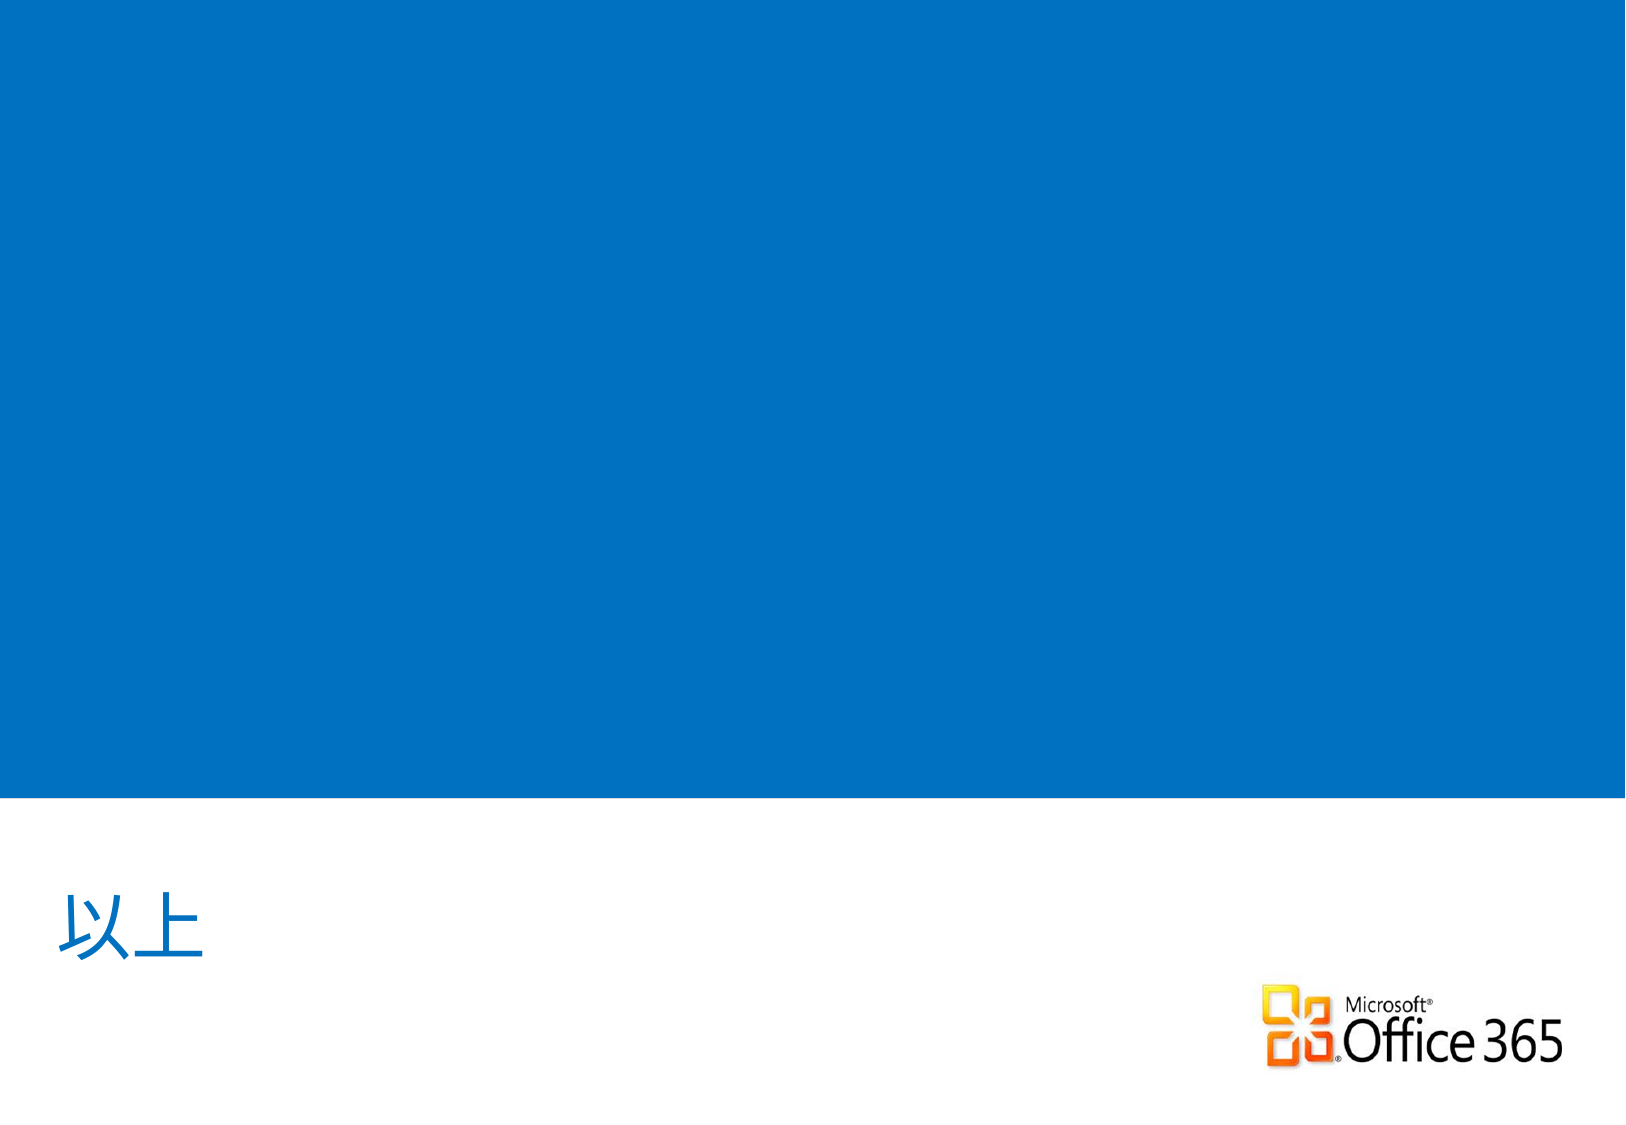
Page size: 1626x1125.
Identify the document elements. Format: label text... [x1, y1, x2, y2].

subtitle 以上 [41, 827, 935, 1015]
picture [1251, 972, 1562, 1083]
